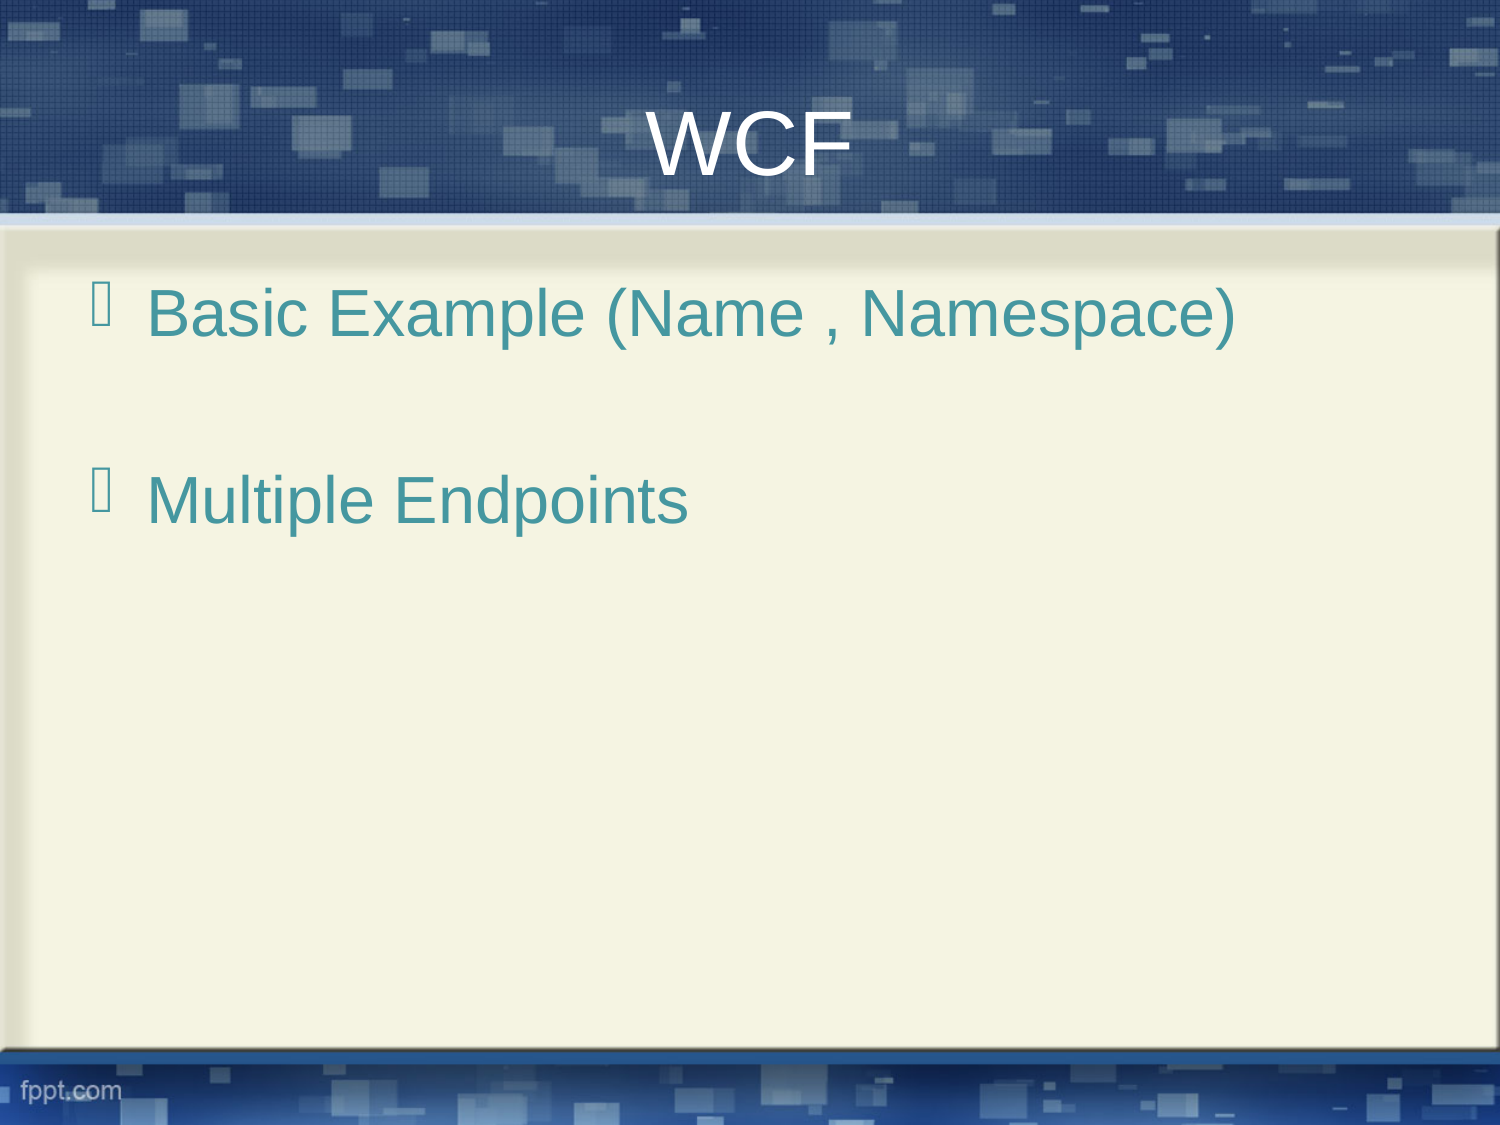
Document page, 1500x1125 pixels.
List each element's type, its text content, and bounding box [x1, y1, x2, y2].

list Basic Example (Name , Namespace) Multiple Endpoints [74, 262, 1426, 1006]
title WCF [74, 44, 1426, 233]
picture [0, 0, 1500, 1125]
